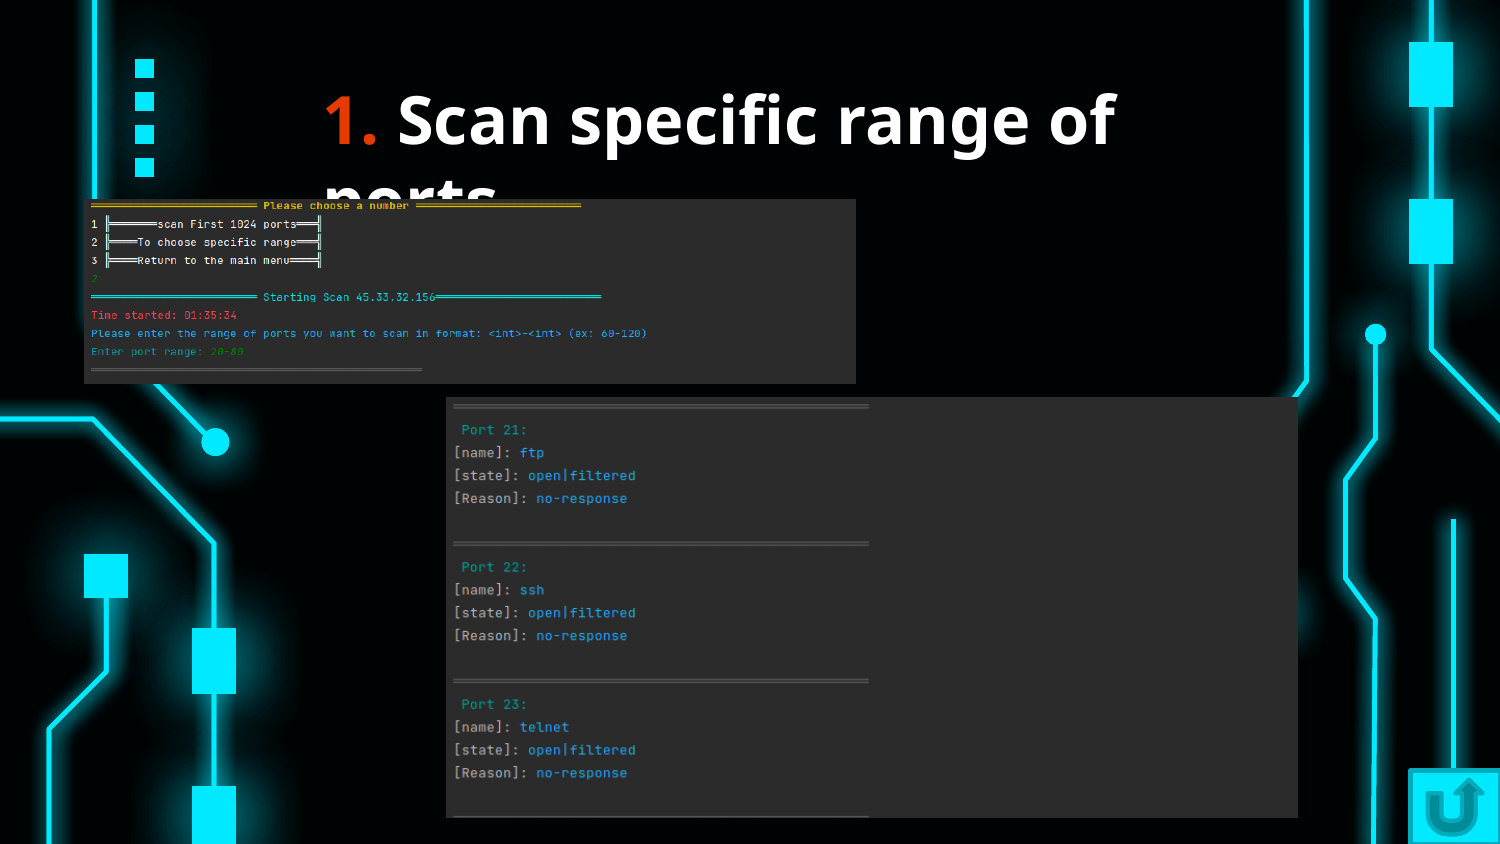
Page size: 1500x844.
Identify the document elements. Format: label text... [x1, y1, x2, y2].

picture [446, 397, 1299, 818]
text_box [1408, 768, 1500, 844]
text_box 1. Scan specific range of ports [284, 63, 1216, 175]
picture [83, 199, 856, 385]
